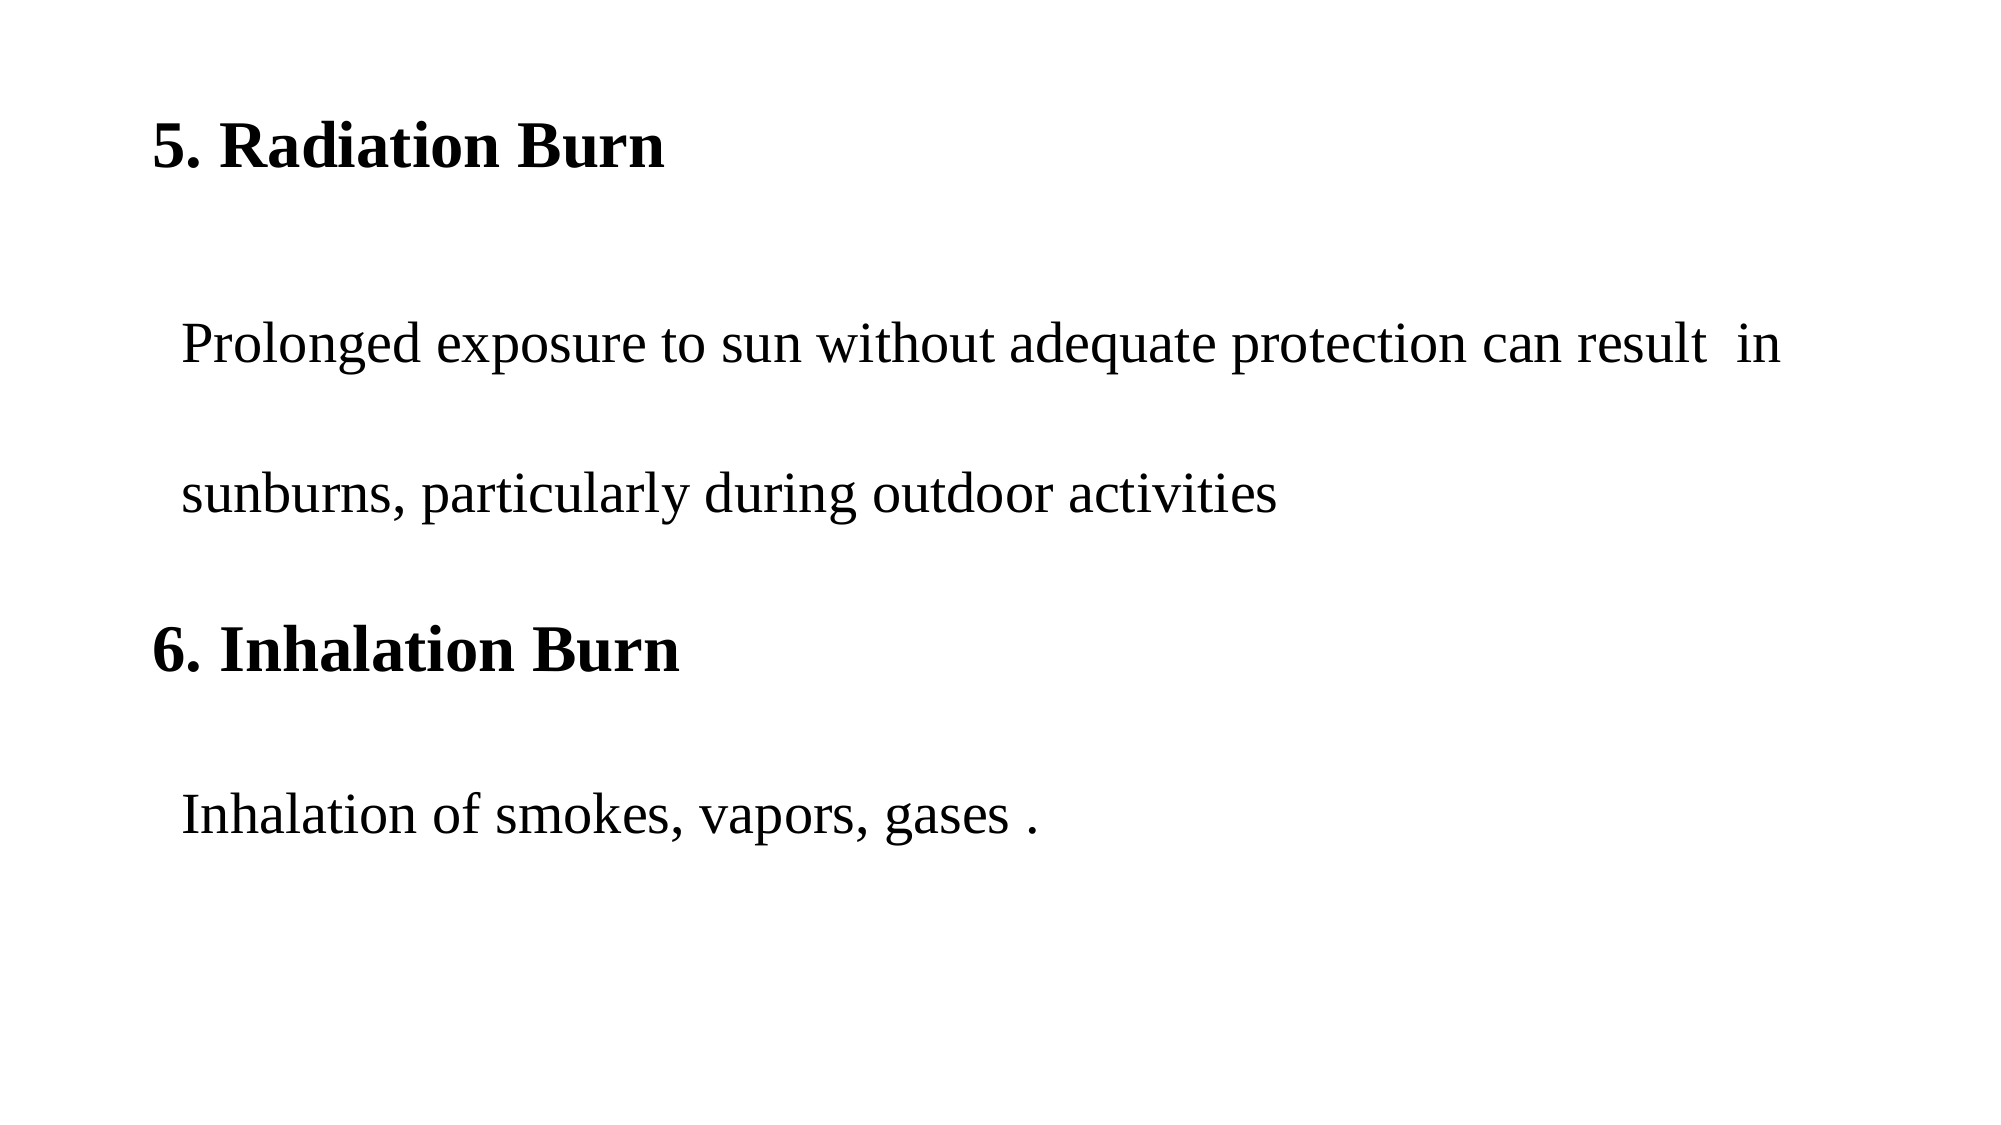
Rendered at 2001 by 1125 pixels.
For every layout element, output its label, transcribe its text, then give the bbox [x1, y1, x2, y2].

list 5. Radiation Burn Prolonged exposure to sun without adequate protection can result in sunburns, particularly during outdoor activities 6. Inhalation Burn Inhalation of smokes, vapors, gases . [137, 87, 1863, 1014]
